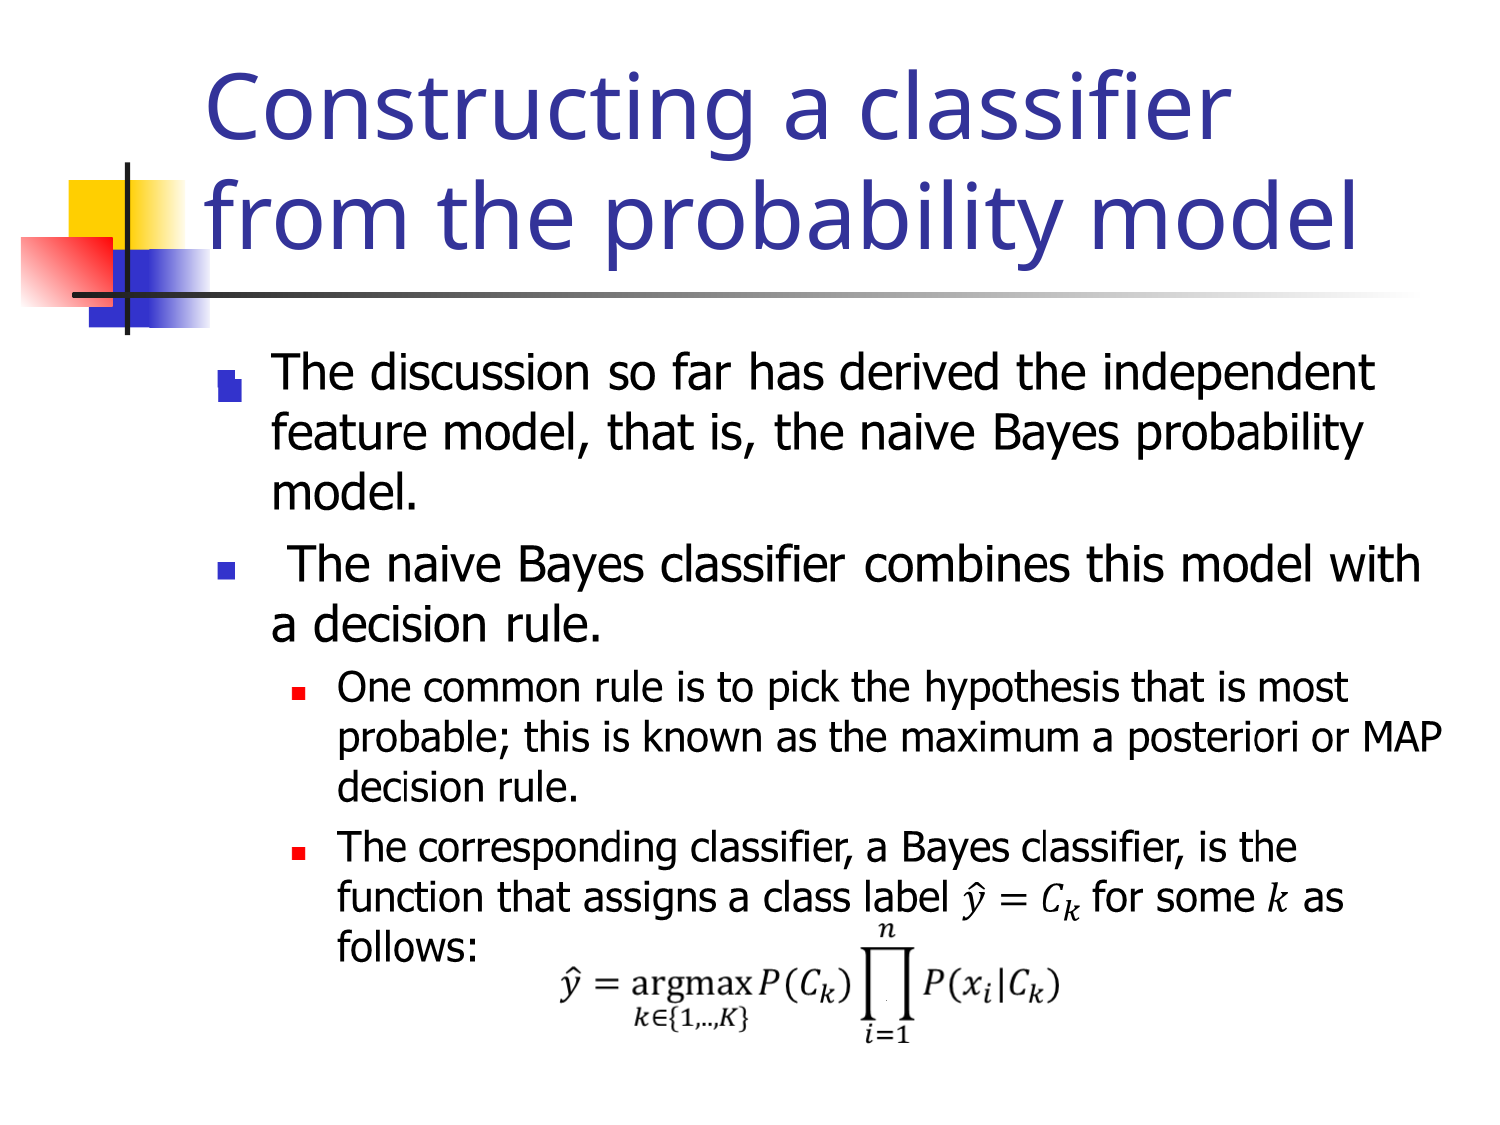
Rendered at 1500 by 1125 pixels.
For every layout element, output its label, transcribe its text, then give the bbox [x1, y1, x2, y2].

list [193, 332, 1469, 1005]
title Constructing a classifier from the probability model [188, 35, 1468, 275]
text_box [537, 1005, 1084, 1052]
